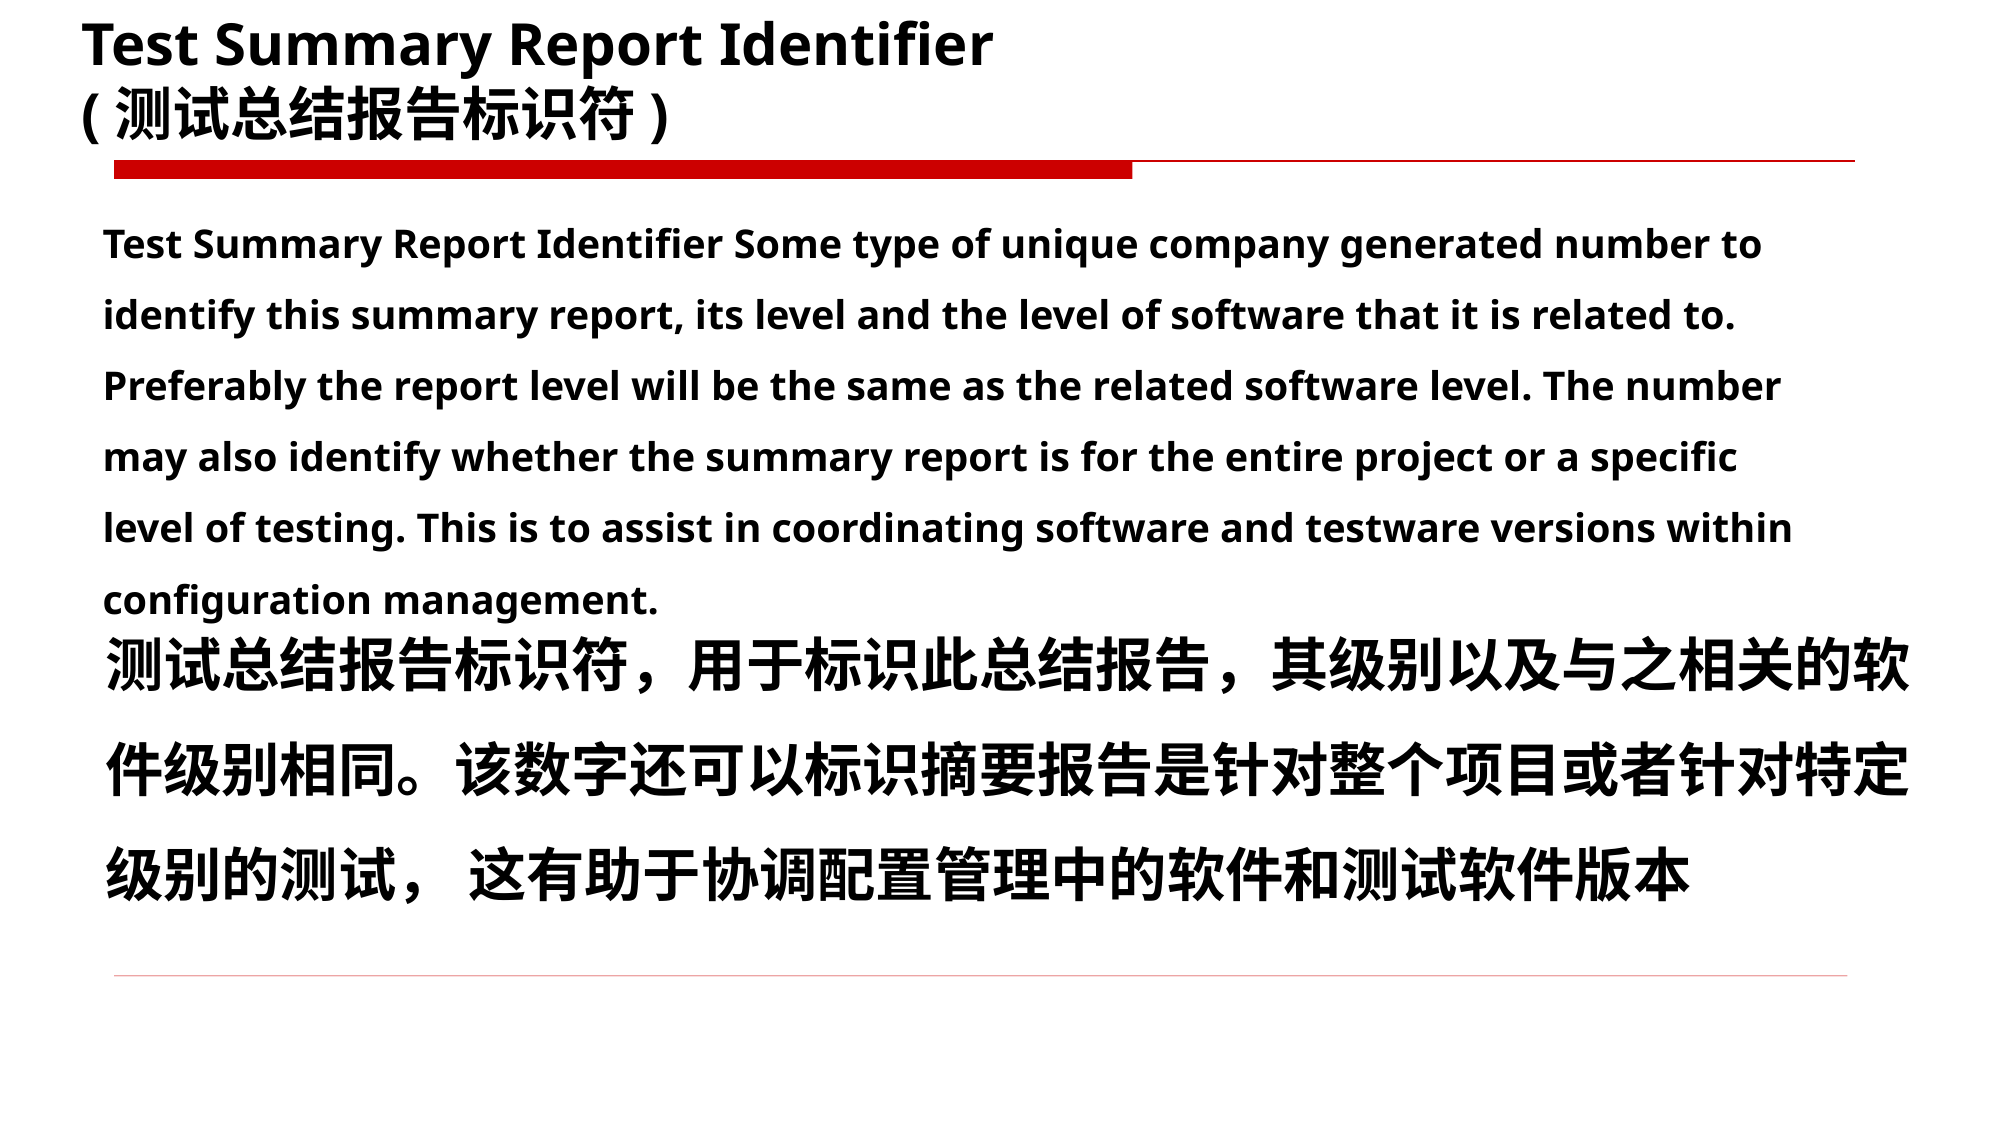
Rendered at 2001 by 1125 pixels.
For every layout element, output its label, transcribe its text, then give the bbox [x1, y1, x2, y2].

title Test Summary Report Identifier (测试总结报告标识符) [66, 0, 1891, 155]
list Test Summary Report Identifier Some type of unique company generated number to identify this summary report, its level and the level of software that it is related to. Preferably the report level will be the same as the related software level. The number may also identify whether the summary report is for the entire project or a specific level of testing. This is to assist in coordinating software and testware versions within configuration management. [87, 187, 1848, 637]
text_box 测试总结报告标识符，用于标识此总结报告，其级别以及与之相关的软件级别相同。该数字还可以标识摘要报告是针对整个项目或者针对特定级别的测试， 这有助于协调配置管理中的软件和测试软件版本 [90, 586, 1930, 1008]
